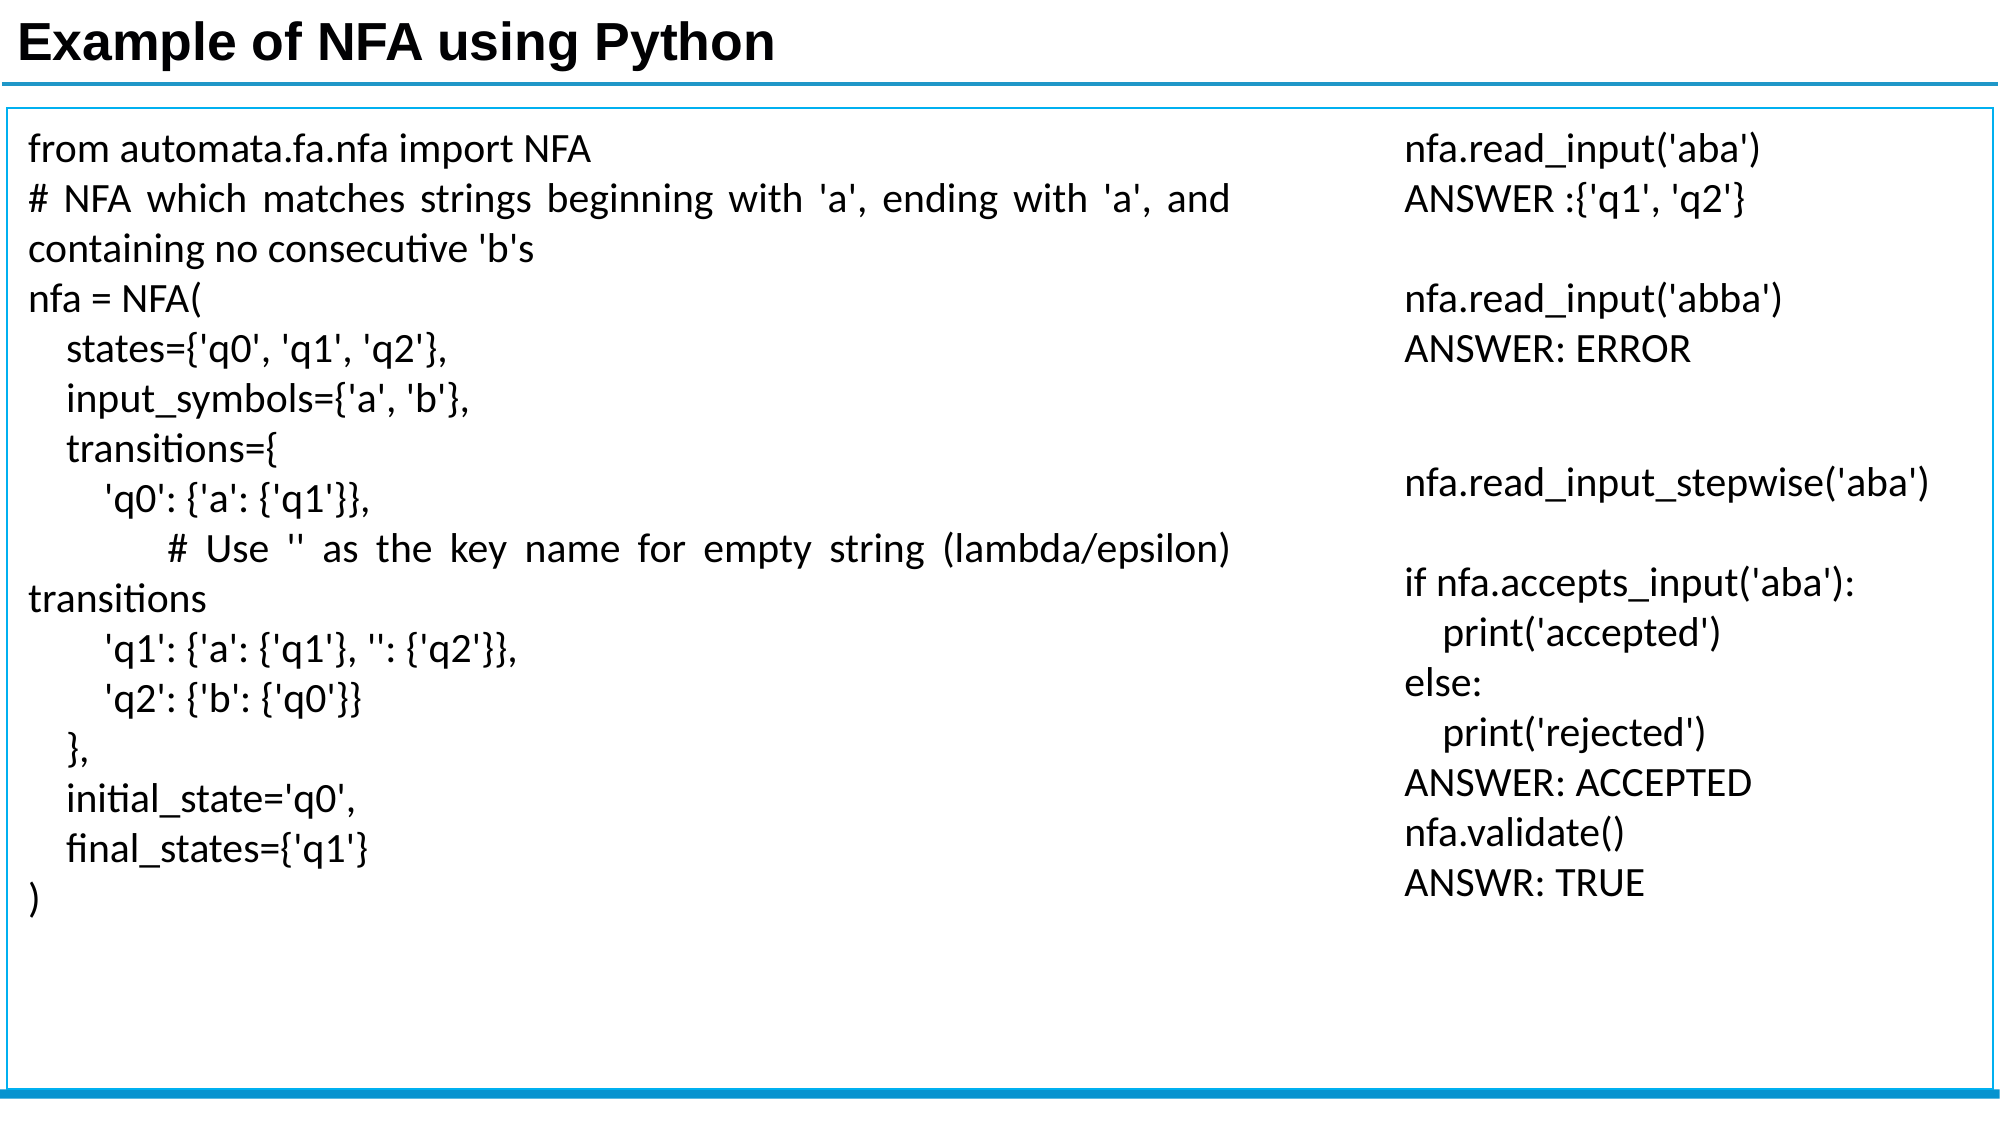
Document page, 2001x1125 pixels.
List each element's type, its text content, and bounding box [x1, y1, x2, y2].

text_box Example of NFA using Python [14, 7, 1198, 72]
text_box [0, 1091, 5, 1099]
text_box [6, 108, 1994, 1090]
